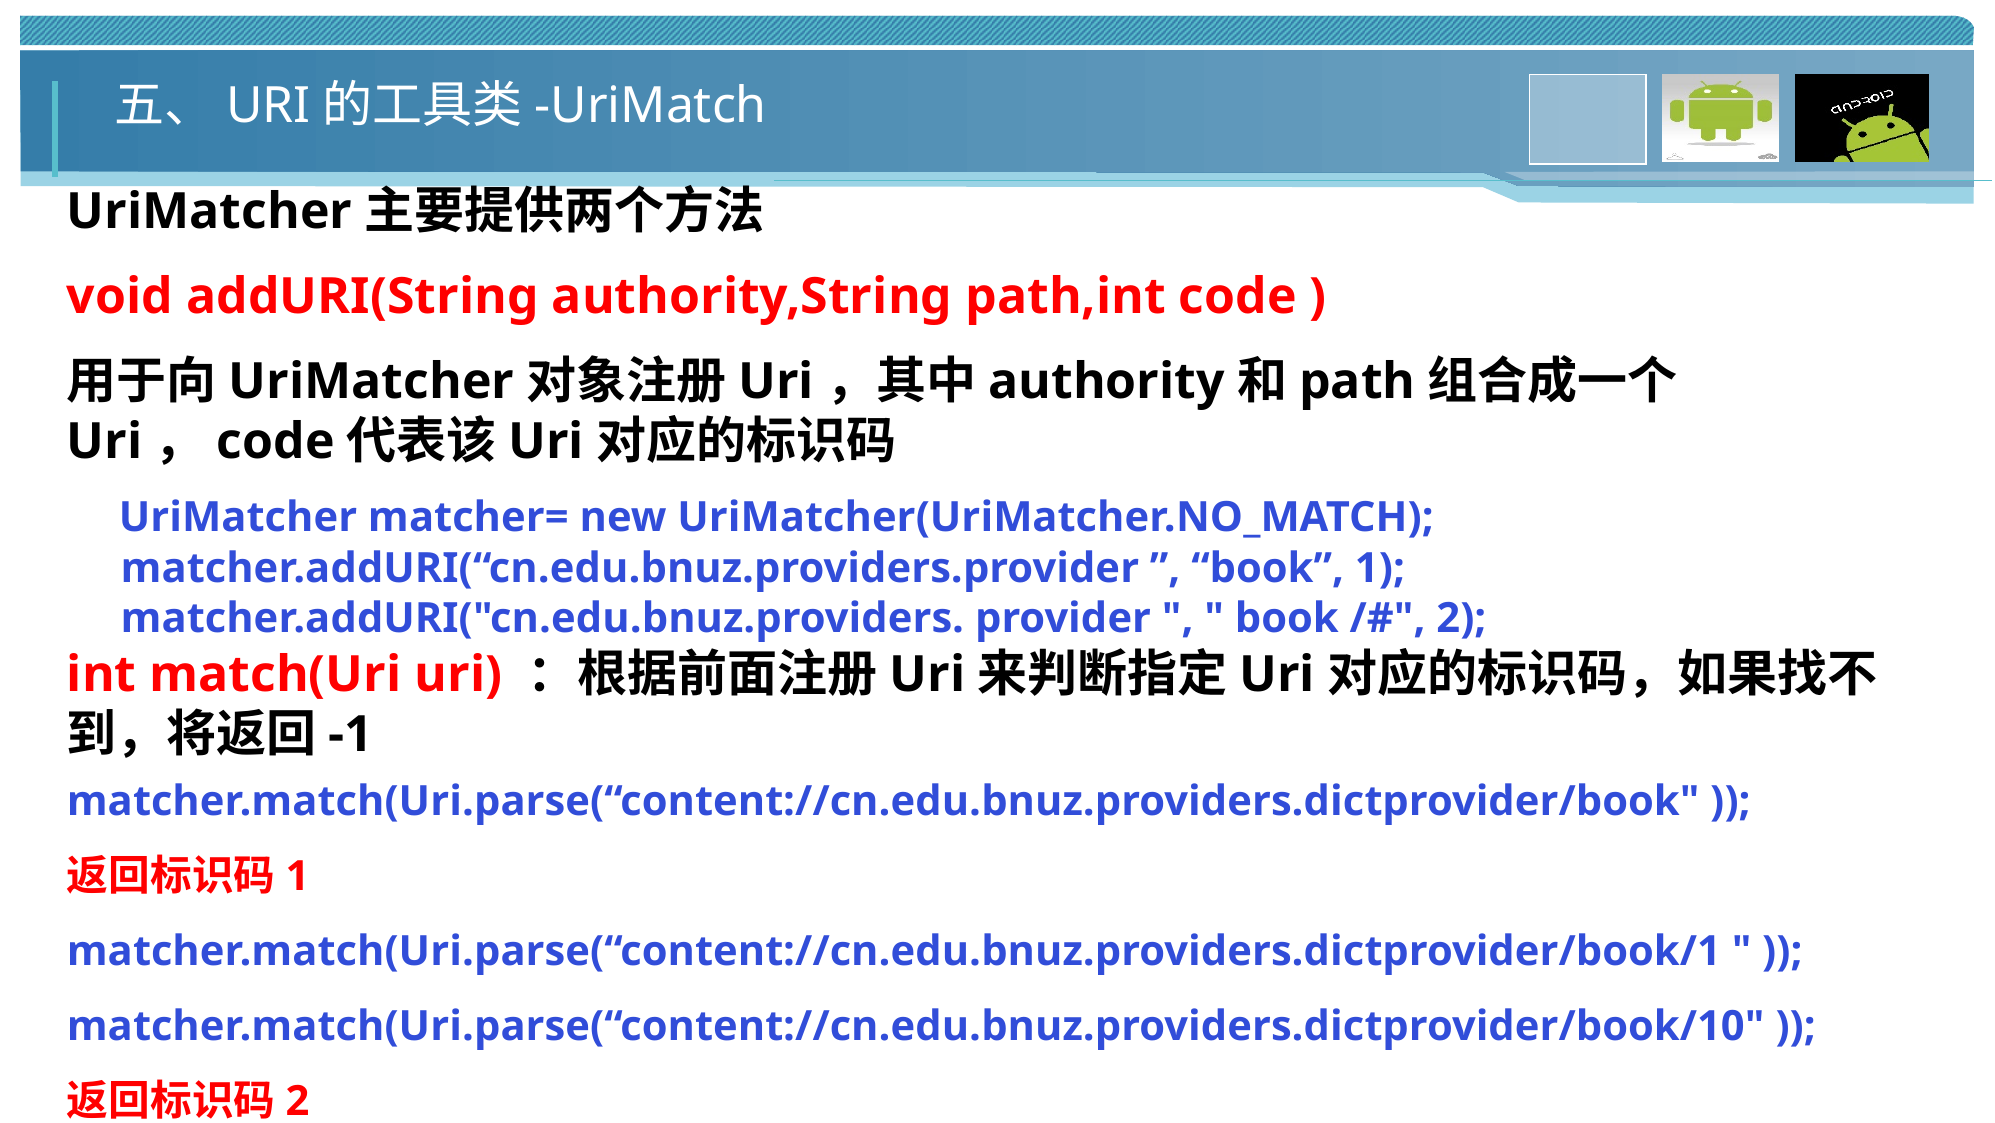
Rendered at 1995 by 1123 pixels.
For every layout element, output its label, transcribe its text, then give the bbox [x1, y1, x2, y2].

picture [20, 15, 1974, 46]
list UriMatcher主要提供两个方法 void addURI(String authority,String path,int code ) 用于向UriMatcher对象注册Uri，其中authority和path组合成一个Uri，code代表该Uri对应的标识码 UriMatcher matcher= new UriMatcher(UriMatcher.NO_MATCH); matcher.addURI(“cn.edu.bnuz.providers.provider ”, “book”, 1); matcher.addURI("cn.edu.bnuz.providers. provider ", " book /#", 2); int match(Uri uri) ：根据前面注册Uri来判断指定Uri对应的标识码，如果找不到，将返回-1 matcher.match(Uri.parse(“content://cn.edu.bnuz.providers.dictprovider/book" )); 返回标识码1 matcher.match(Uri.parse(“content://cn.edu.bnuz.providers.dictprovider/book/1 " )); matcher.match(Uri.parse(“content://cn.edu.bnuz.providers.dictprovider/book/10" )); 返回标识码2 [52, 171, 1907, 1028]
list 五、URI的工具类-UriMatch [99, 64, 1340, 150]
picture [1662, 74, 1779, 162]
picture [1795, 74, 1929, 162]
picture [1374, 832, 1995, 1078]
